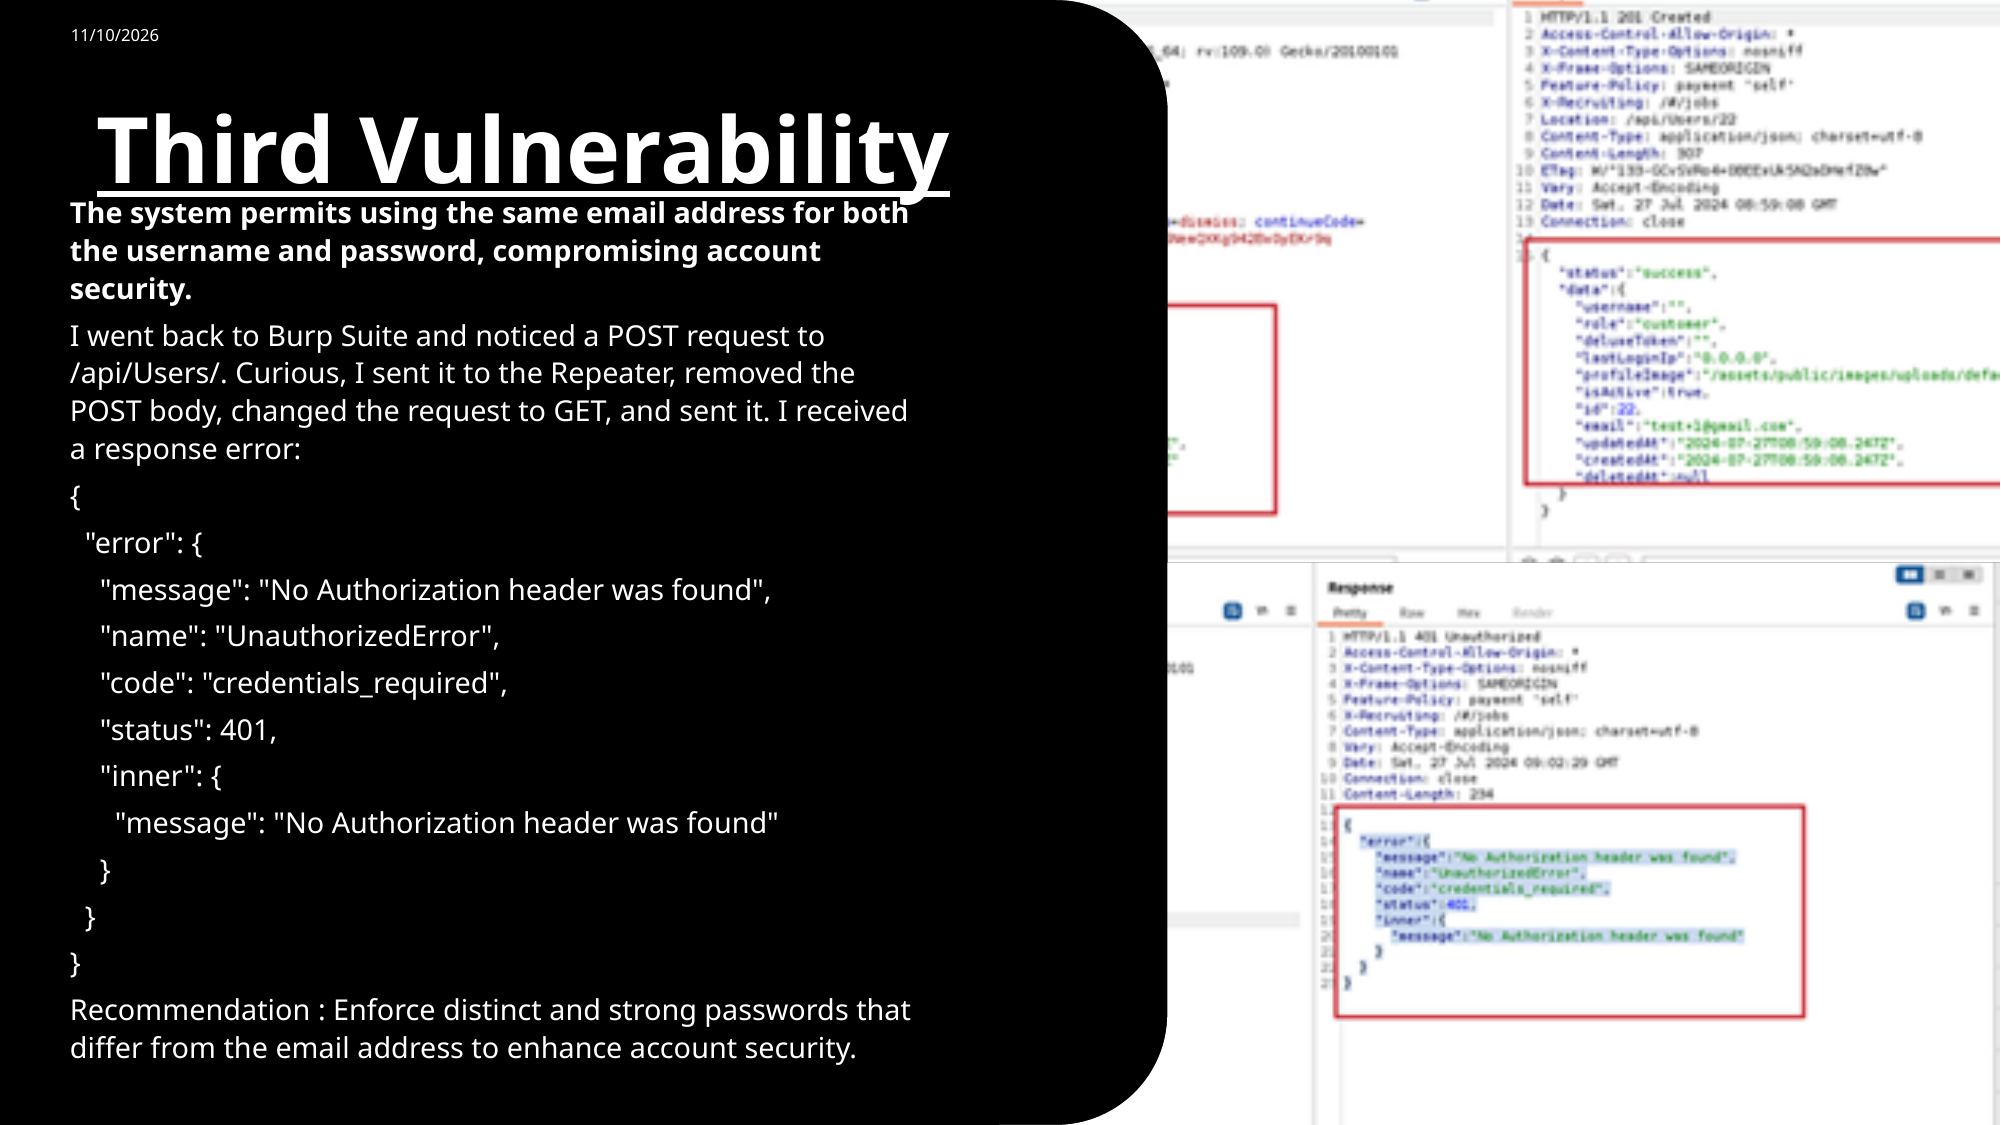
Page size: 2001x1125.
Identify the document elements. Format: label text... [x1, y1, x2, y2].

list The system permits using the same email address for both the username and password, compromising account security. I went back to Burp Suite and noticed a POST request to /api/Users/. Curious, I sent it to the Repeater, removed the POST body, changed the request to GET, and sent it. I received a response error: { "error": { "message": "No Authorization header was found", "name": "UnauthorizedError", "code": "credentials_required", "status": 401, "inner": { "message": "No Authorization header was found" } } } Recommendation : Enforce distinct and strong passwords that differ from the email address to enhance account security. [55, 183, 944, 1114]
text_box [0, 0, 1056, 1125]
picture [998, 0, 2000, 1125]
title Third Vulnerability [81, 96, 975, 388]
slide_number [55, 10, 506, 63]
